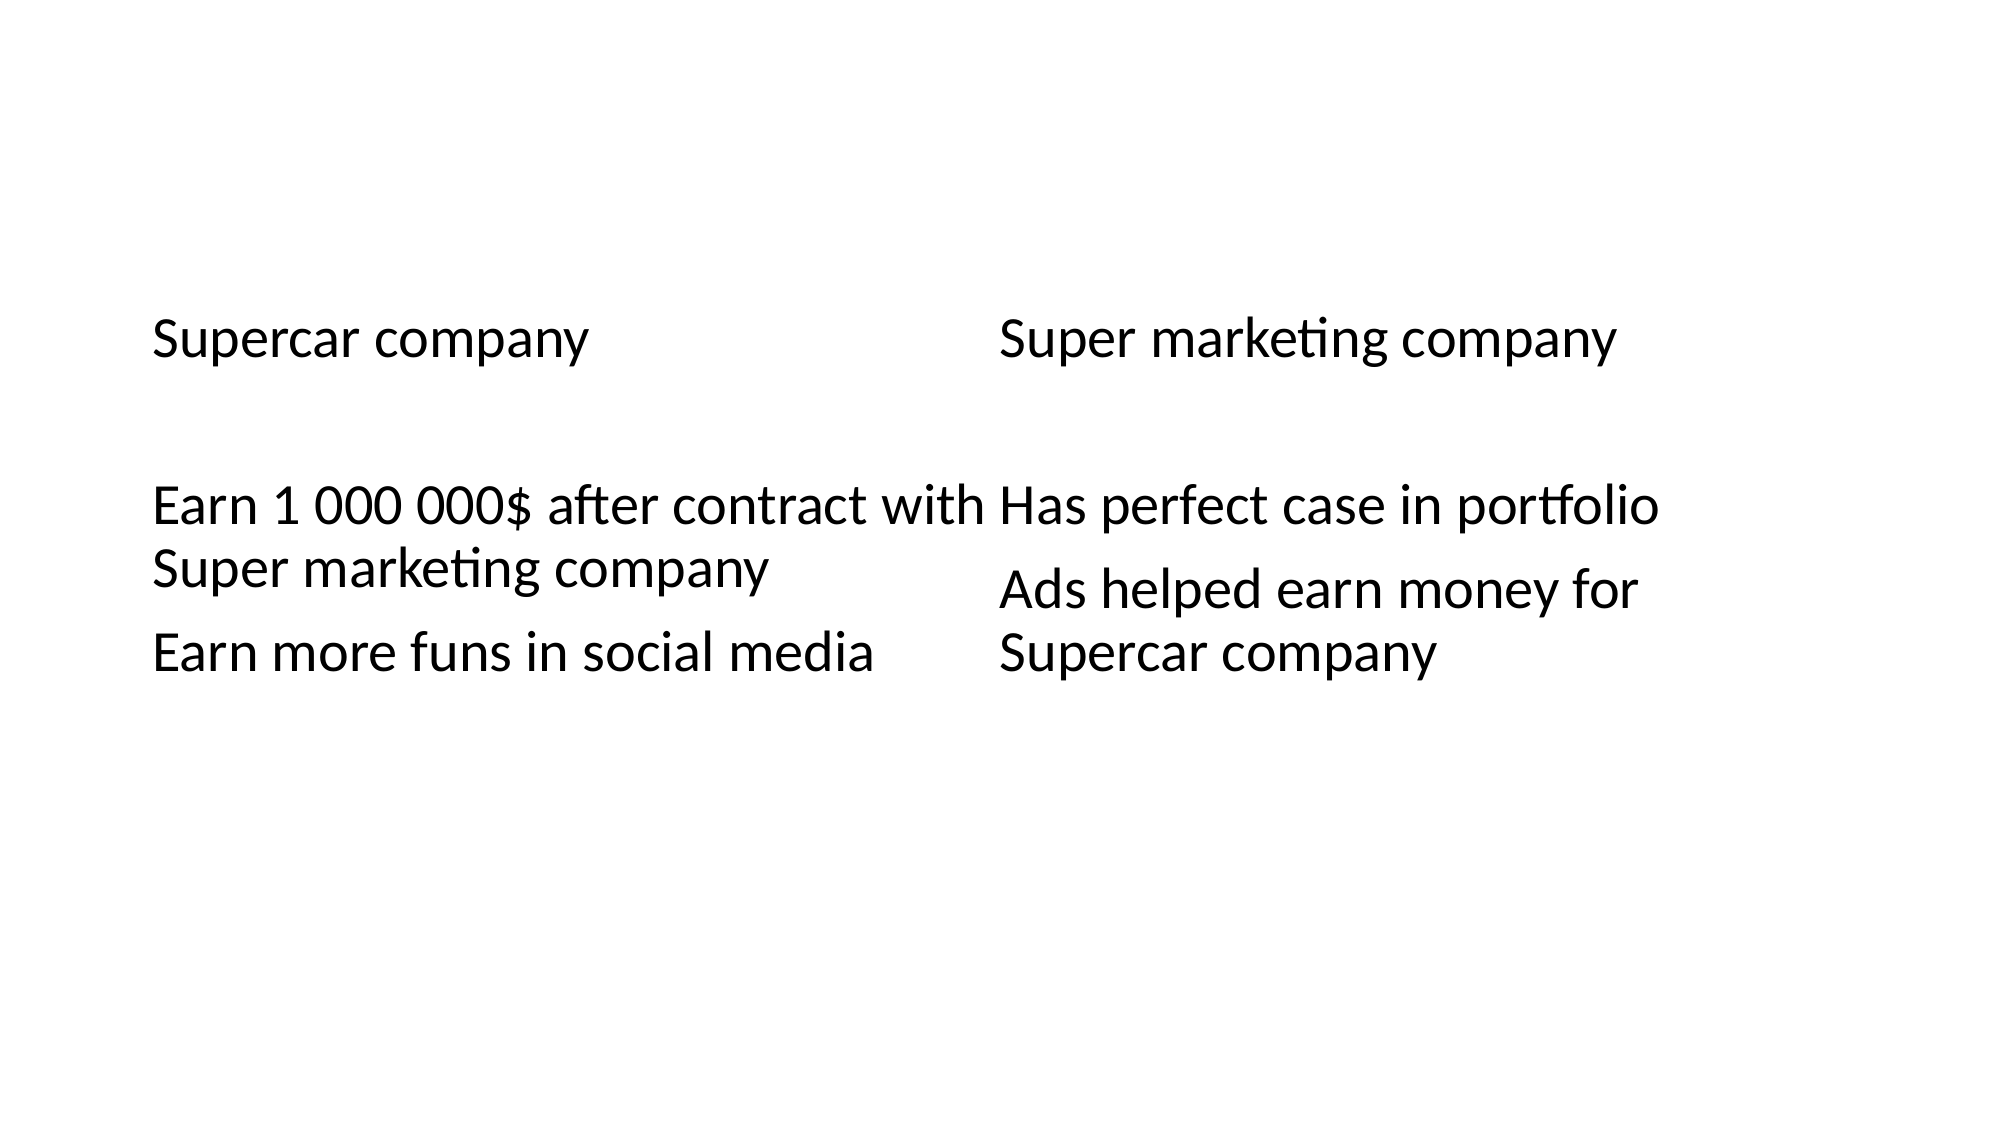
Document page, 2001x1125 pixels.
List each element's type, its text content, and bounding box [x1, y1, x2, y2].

list Supercar company Earn 1 000 000$ after contract with Super marketing company Earn more funs in social media Super marketing company Has perfect case in portfolio Ads helped earn money for Supercar company [137, 299, 1863, 1014]
